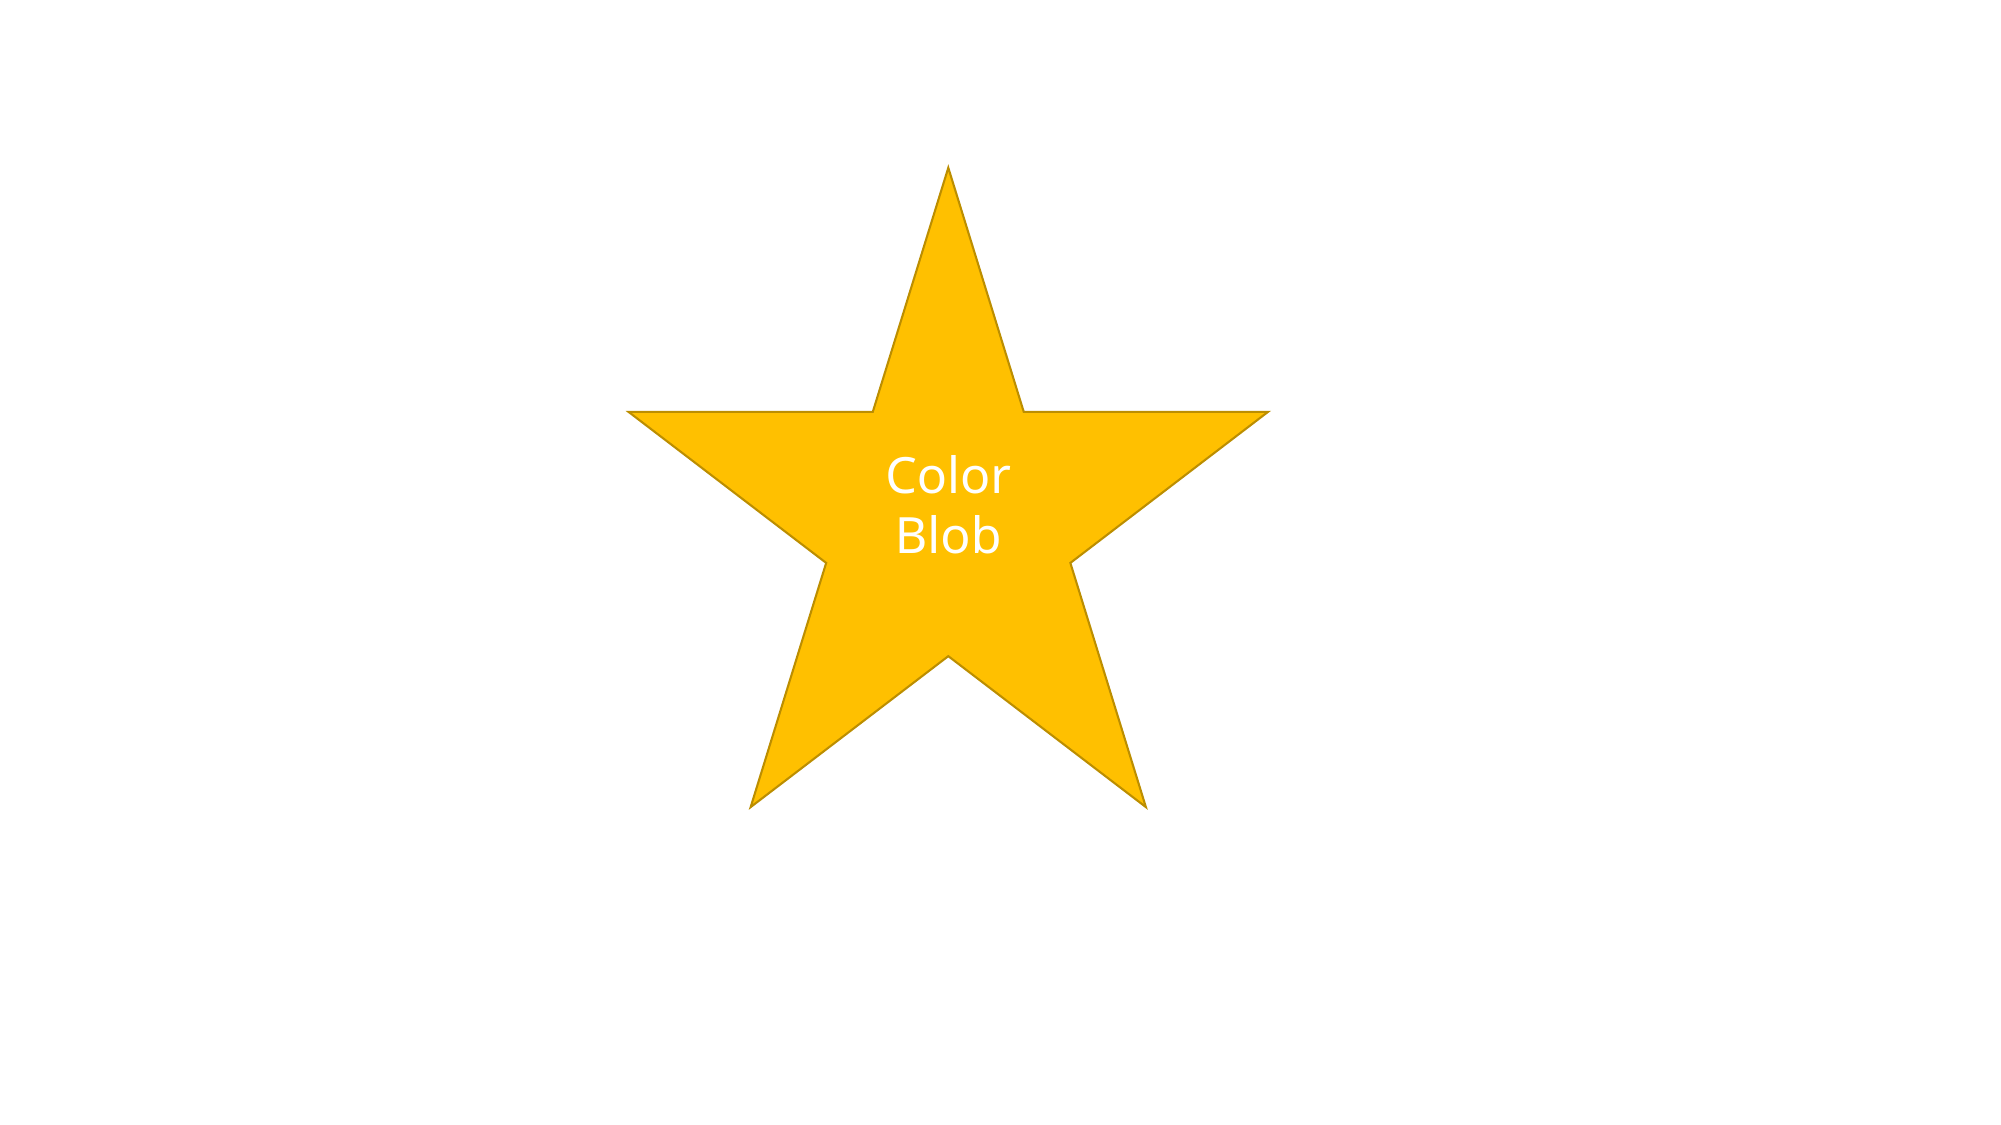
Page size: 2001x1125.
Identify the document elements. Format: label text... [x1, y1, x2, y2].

text_box Color Blob [625, 164, 1272, 810]
